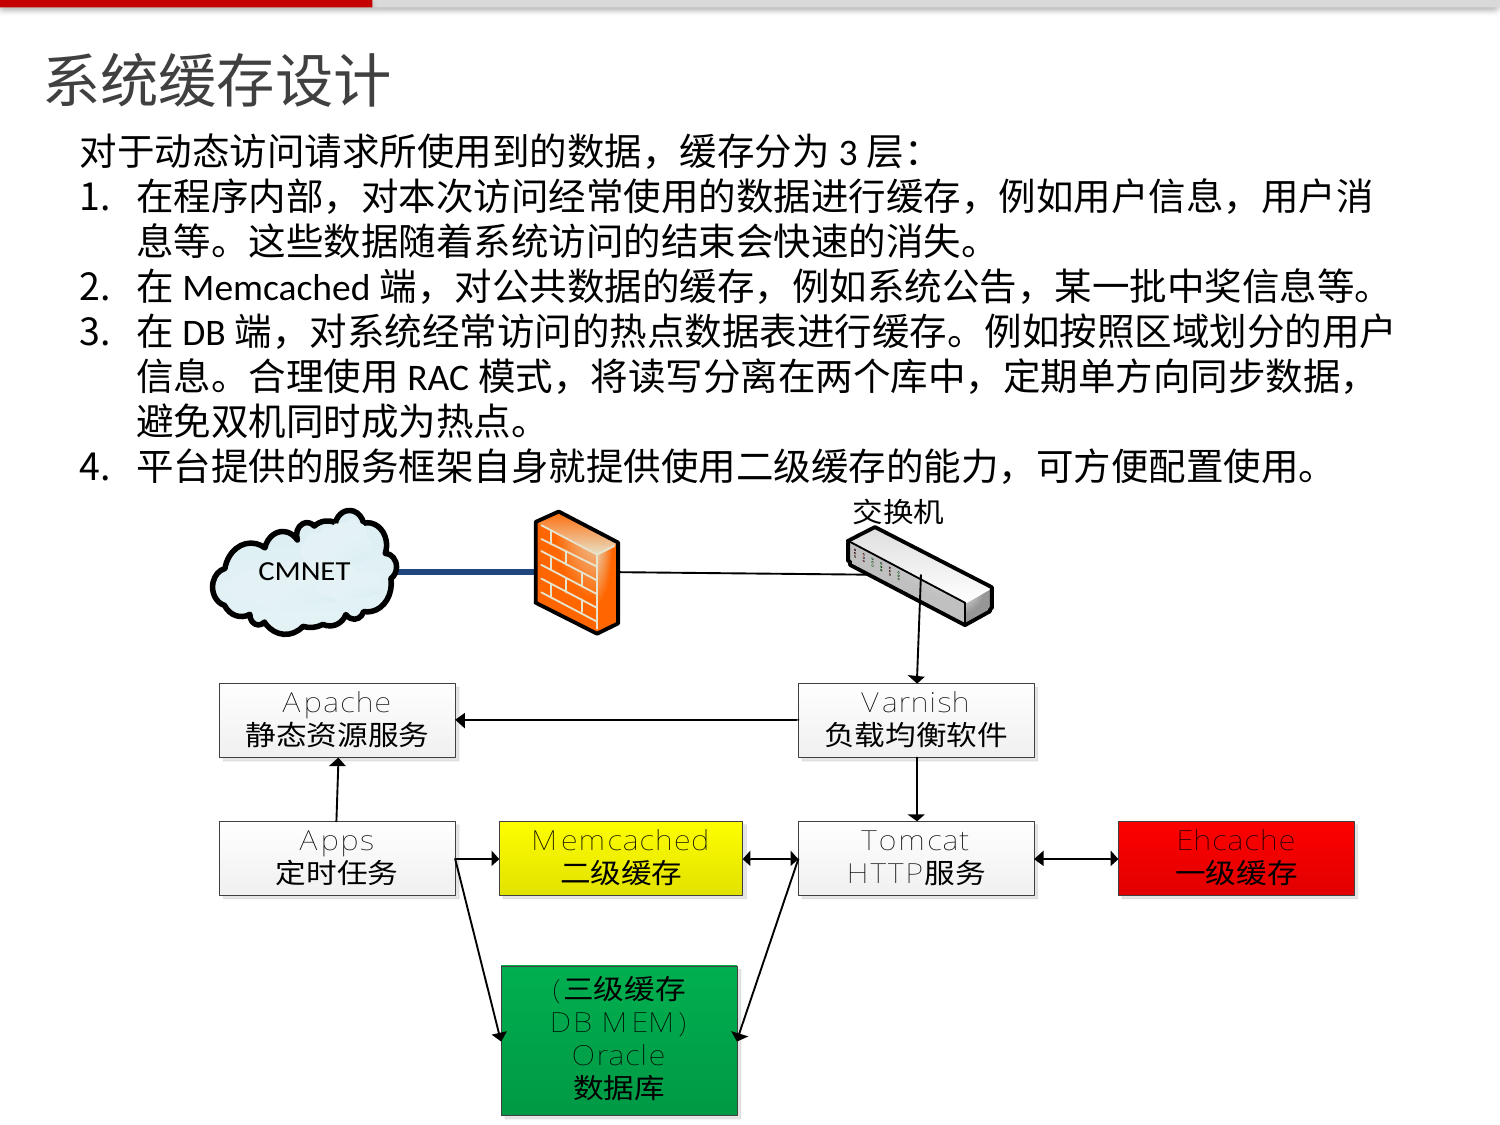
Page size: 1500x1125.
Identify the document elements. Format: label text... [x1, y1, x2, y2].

text_box 对于动态访问请求所使用到的数据，缓存分为3层： 在程序内部，对本次访问经常使用的数据进行缓存，例如用户信息，用户消息等。这些数据随着系统访问的结束会快速的消失。 在Memcached端，对公共数据的缓存，例如系统公告，某一批中奖信息等。 在DB端，对系统经常访问的热点数据表进行缓存。例如按照区域划分的用户信息。合理使用RAC模式，将读写分离在两个库中，定期单方向同步数据，避免双机同时成为热点。 平台提供的服务框架自身就提供使用二级缓存的能力，可方便配置使用。 [64, 120, 1424, 496]
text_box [157, 444, 1409, 1125]
text_box [0, 0, 373, 8]
text_box [374, 0, 1500, 8]
text_box 系统缓存设计 [27, 37, 407, 122]
